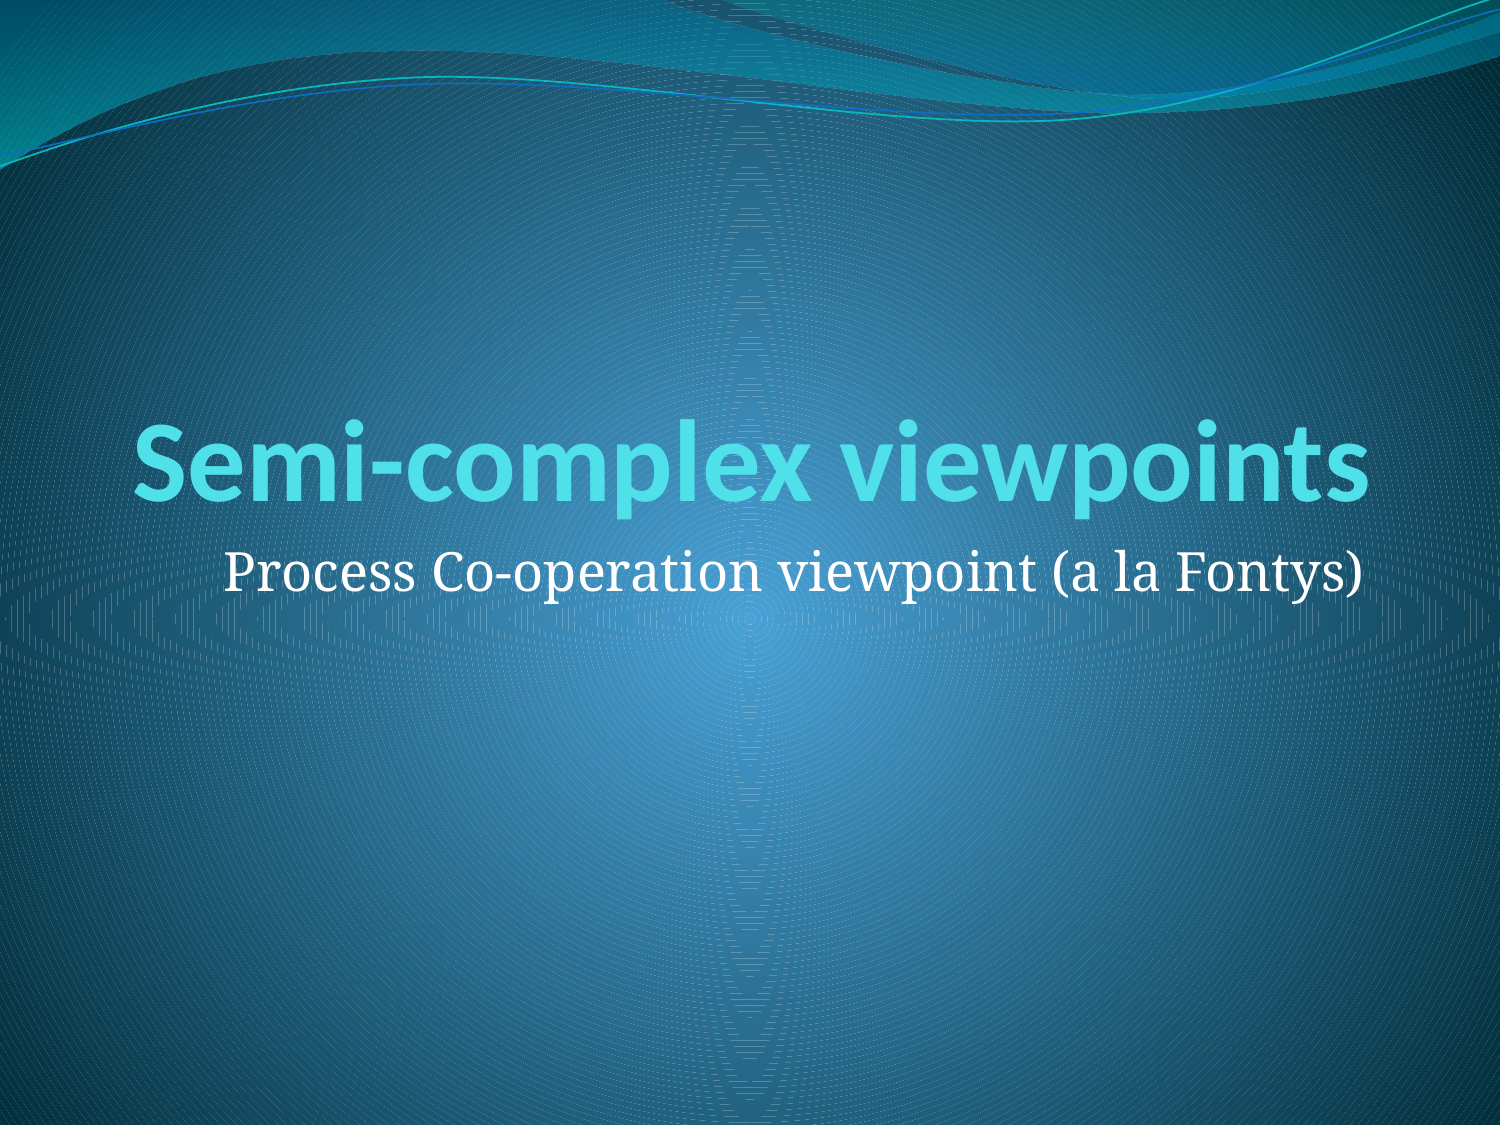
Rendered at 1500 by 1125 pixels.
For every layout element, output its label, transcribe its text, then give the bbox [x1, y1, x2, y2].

title Semi-complex viewpoints [87, 224, 1376, 525]
subtitle Process Co-operation viewpoint (a la Fontys) [87, 529, 1376, 818]
